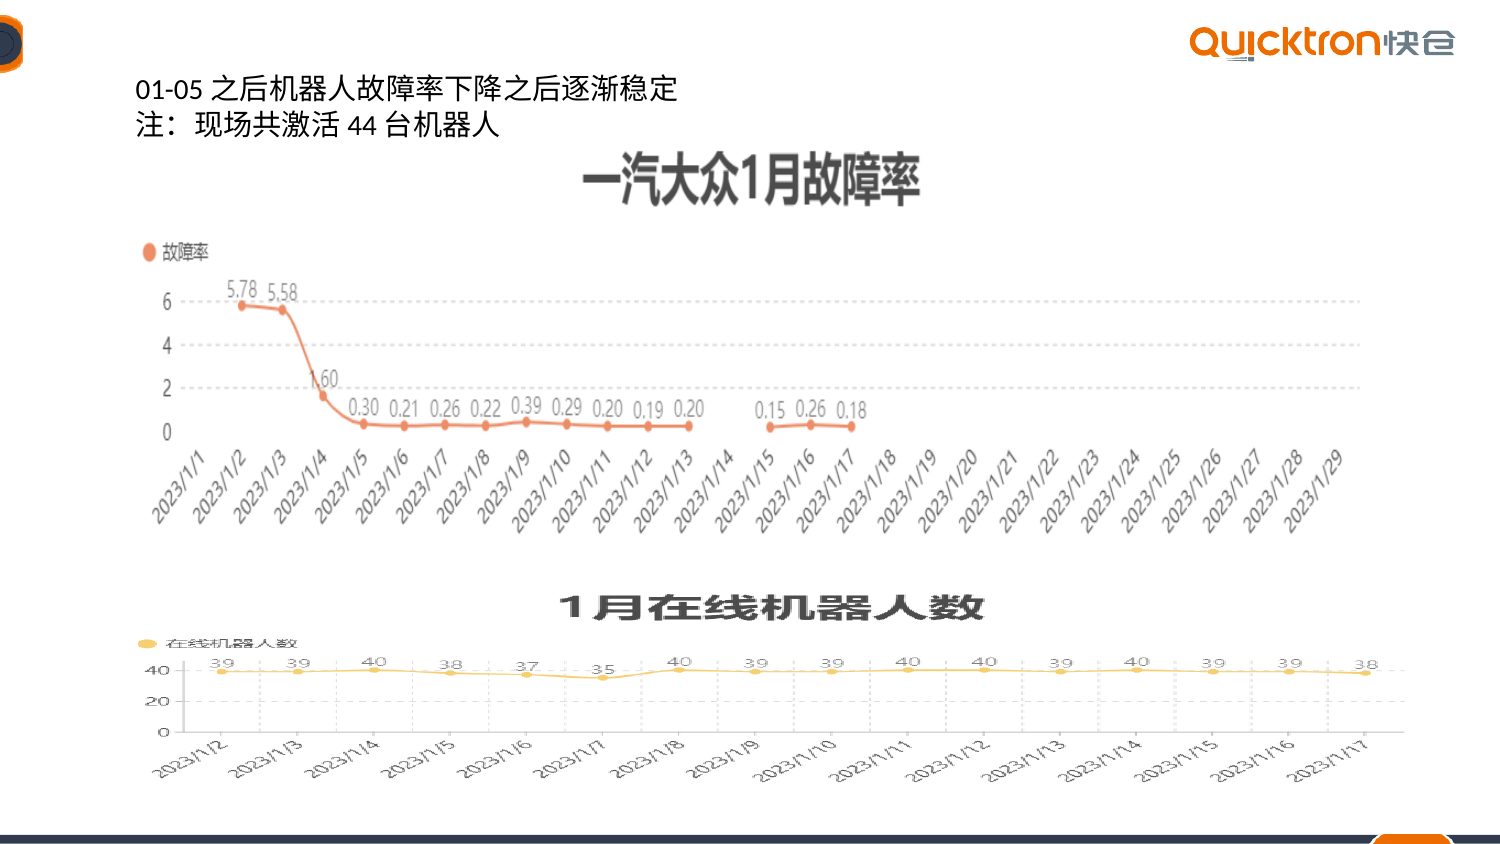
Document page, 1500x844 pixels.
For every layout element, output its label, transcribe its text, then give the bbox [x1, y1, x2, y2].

picture [1369, 834, 1456, 844]
picture [0, 15, 45, 74]
text_box 01-05之后机器人故障率下降之后逐渐稳定 注：现场共激活44台机器人 [120, 63, 1342, 118]
picture [100, 578, 1440, 799]
picture [117, 119, 1386, 569]
